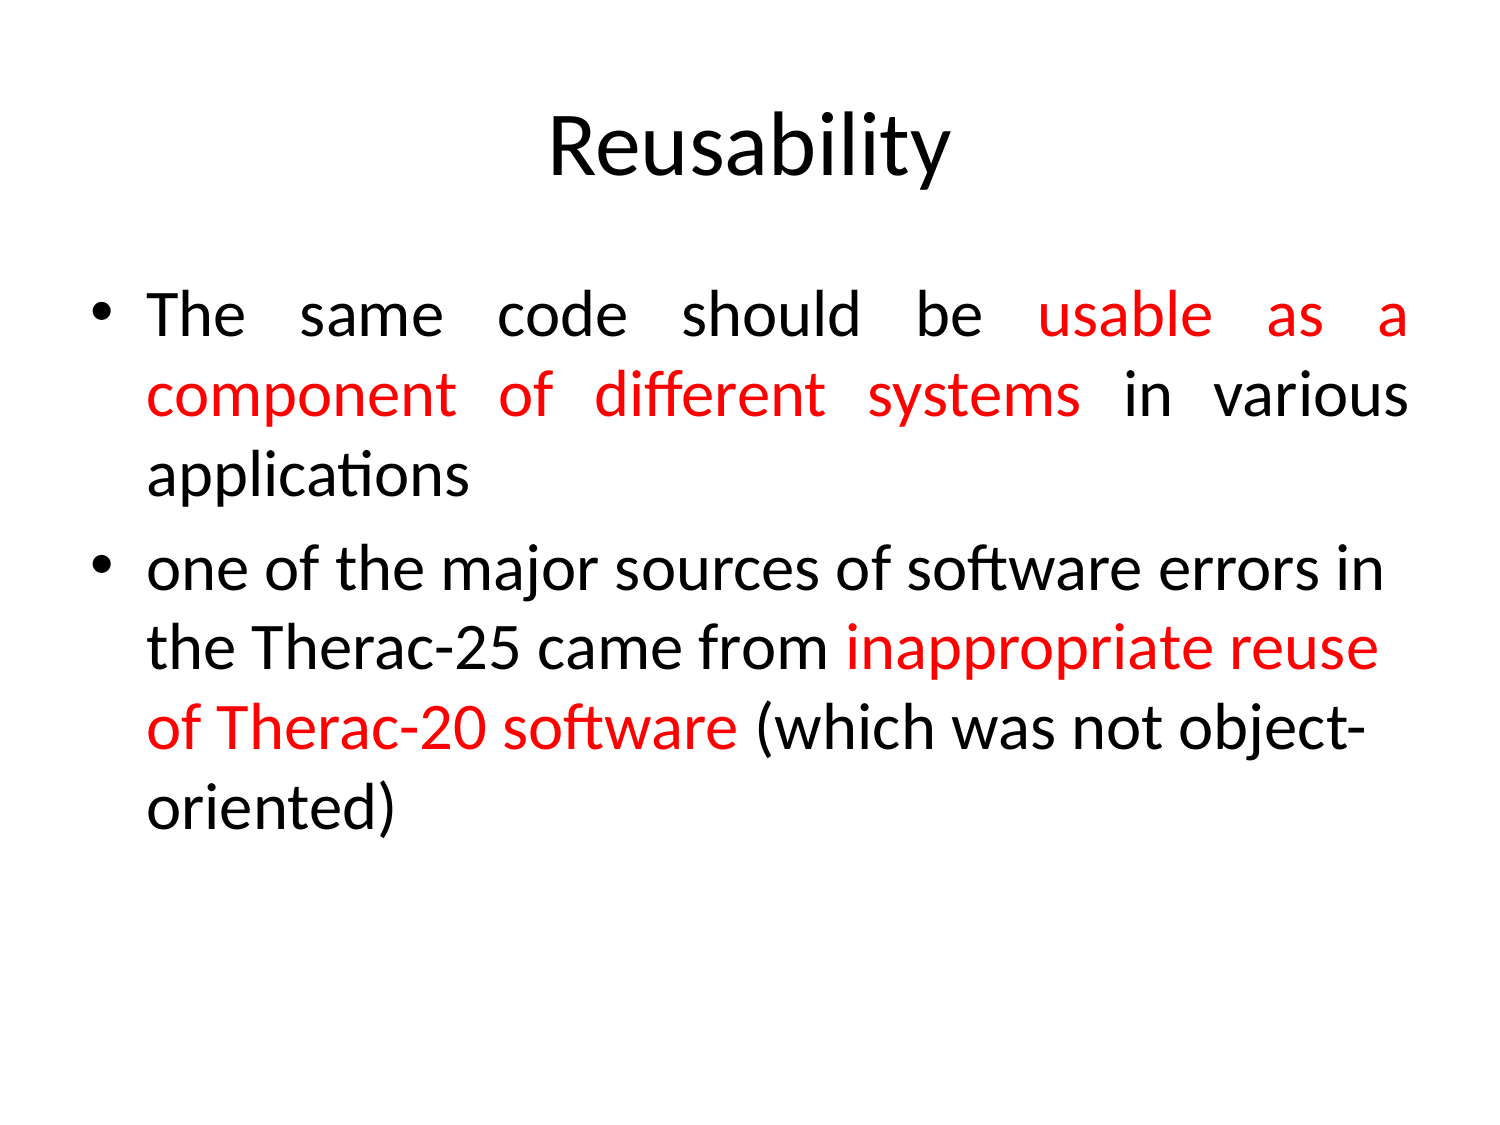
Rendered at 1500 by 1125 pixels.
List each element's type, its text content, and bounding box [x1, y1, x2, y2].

title Reusability [75, 45, 1425, 233]
list The same code should be usable as a component of different systems in various applications one of the major sources of software errors in the Therac-25 came from inappropriate reuse of Therac-20 software (which was not object-oriented) [75, 262, 1425, 1005]
